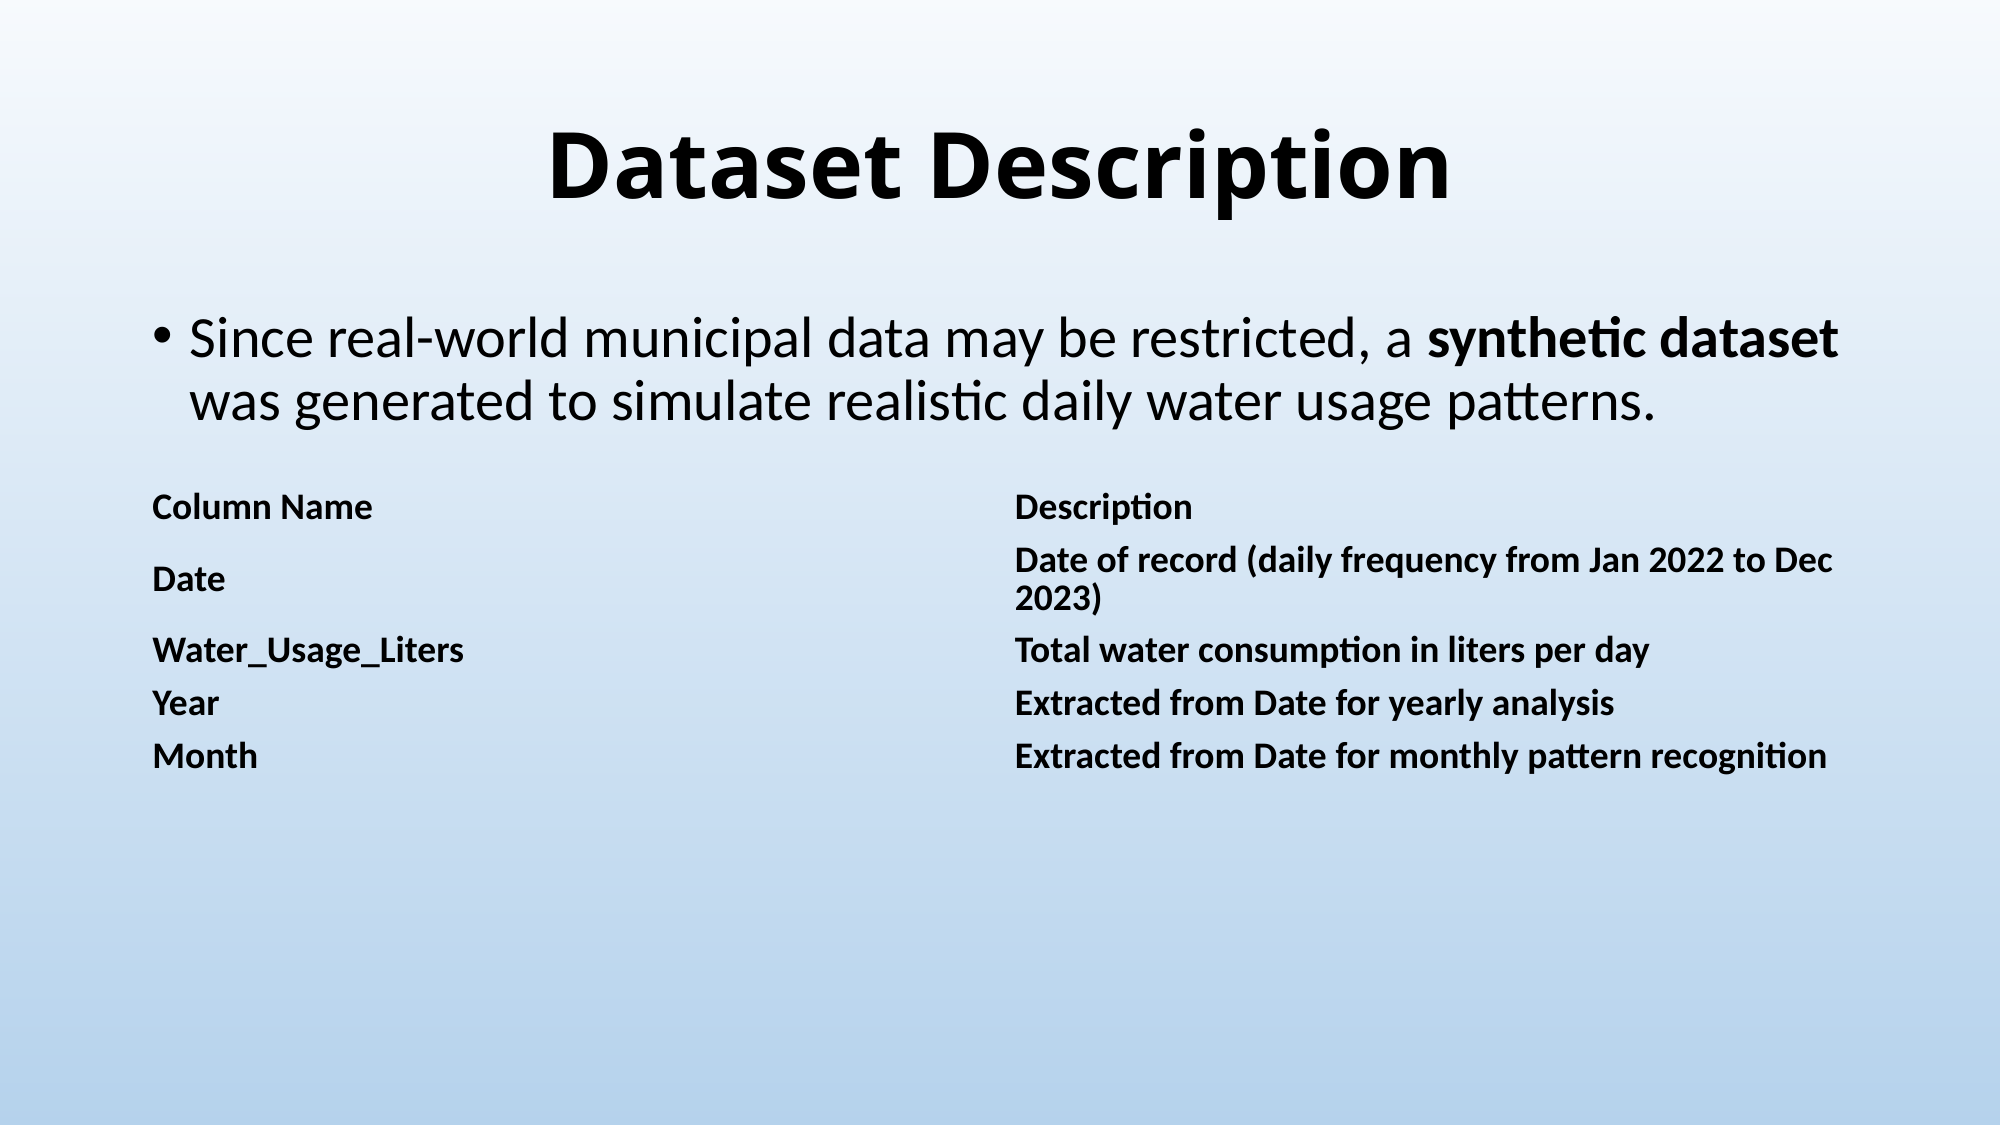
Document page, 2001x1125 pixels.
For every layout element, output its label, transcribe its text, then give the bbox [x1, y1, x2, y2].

table_header Description [1000, 484, 1862, 537]
table_cell Month [137, 733, 1000, 786]
table_cell Extracted from Date for monthly pattern recognition [1000, 733, 1862, 786]
table_cell Year [137, 680, 1000, 733]
title Dataset Description [137, 59, 1863, 278]
table_cell Date of record (daily frequency from Jan 2022 to Dec 2023) [1000, 537, 1862, 627]
table_cell Water_Usage_Liters [137, 627, 1000, 680]
table_cell Date [137, 537, 1000, 627]
table_cell Total water consumption in liters per day [1000, 627, 1862, 680]
list Since real-world municipal data may be restricted, a synthetic dataset was generated to simulate realistic daily water usage patterns. [137, 299, 1863, 1014]
table_header Column Name [137, 484, 1000, 537]
table_cell Extracted from Date for yearly analysis [1000, 680, 1862, 733]
